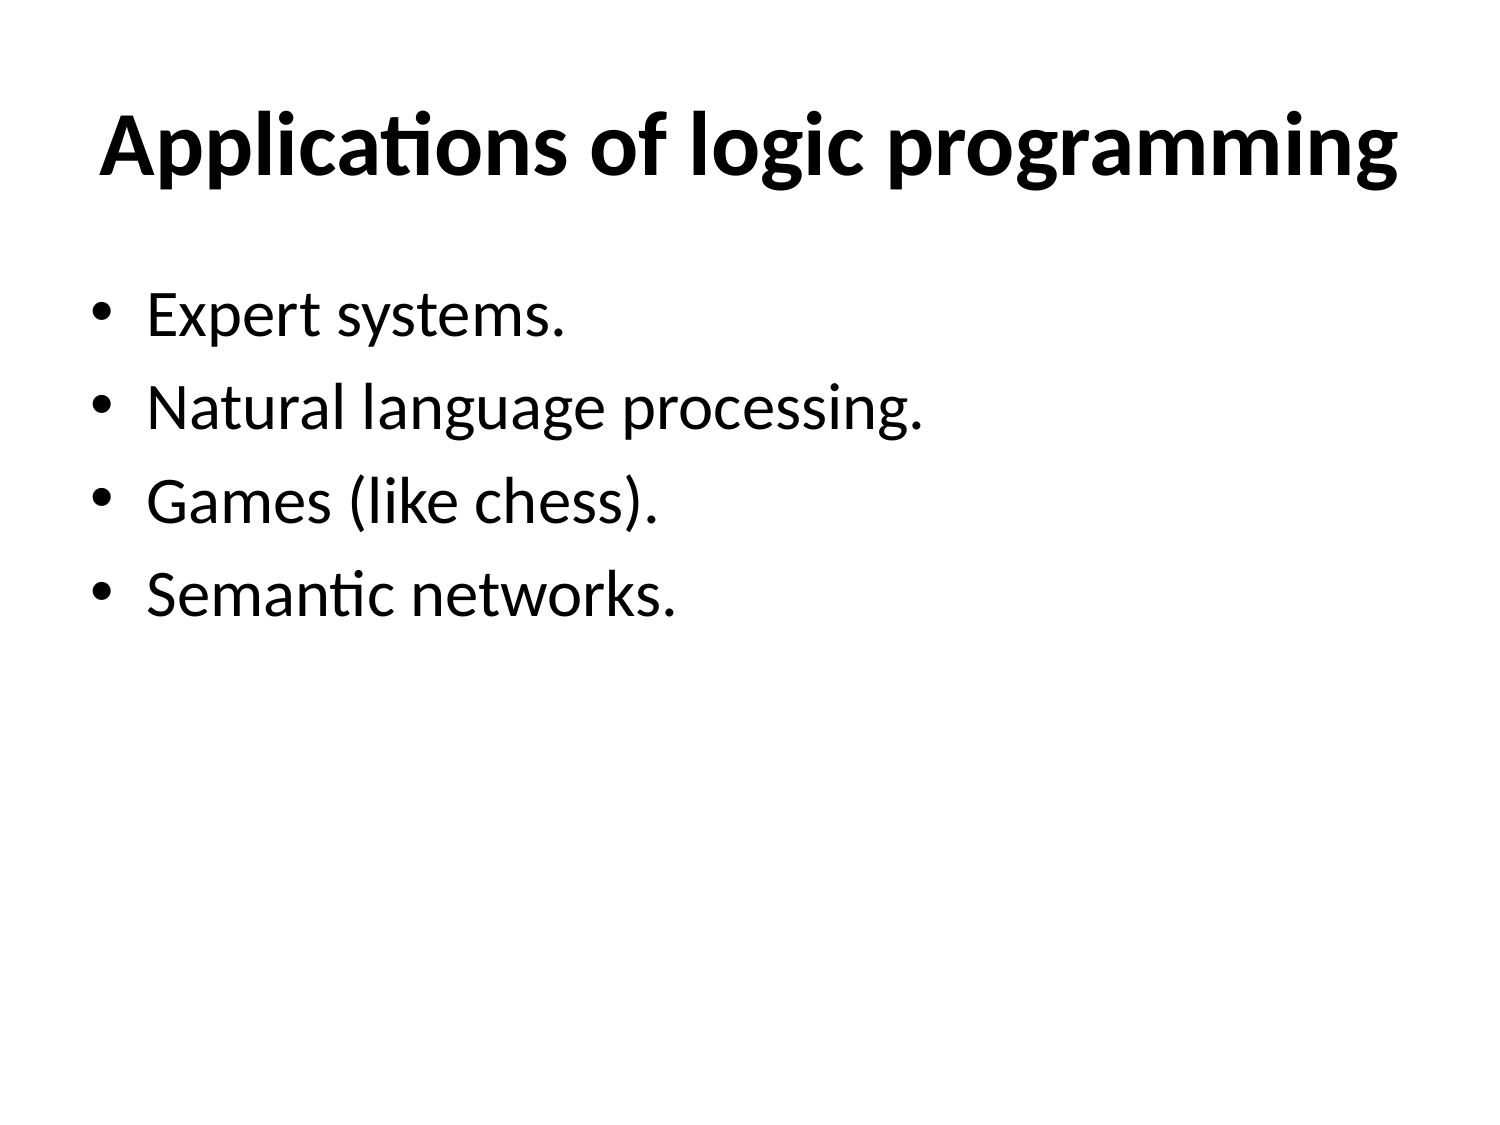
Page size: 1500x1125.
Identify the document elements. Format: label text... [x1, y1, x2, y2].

title Applications of logic programming [75, 45, 1425, 233]
list Expert systems. Natural language processing. Games (like chess). Semantic networks. [75, 262, 1425, 1005]
